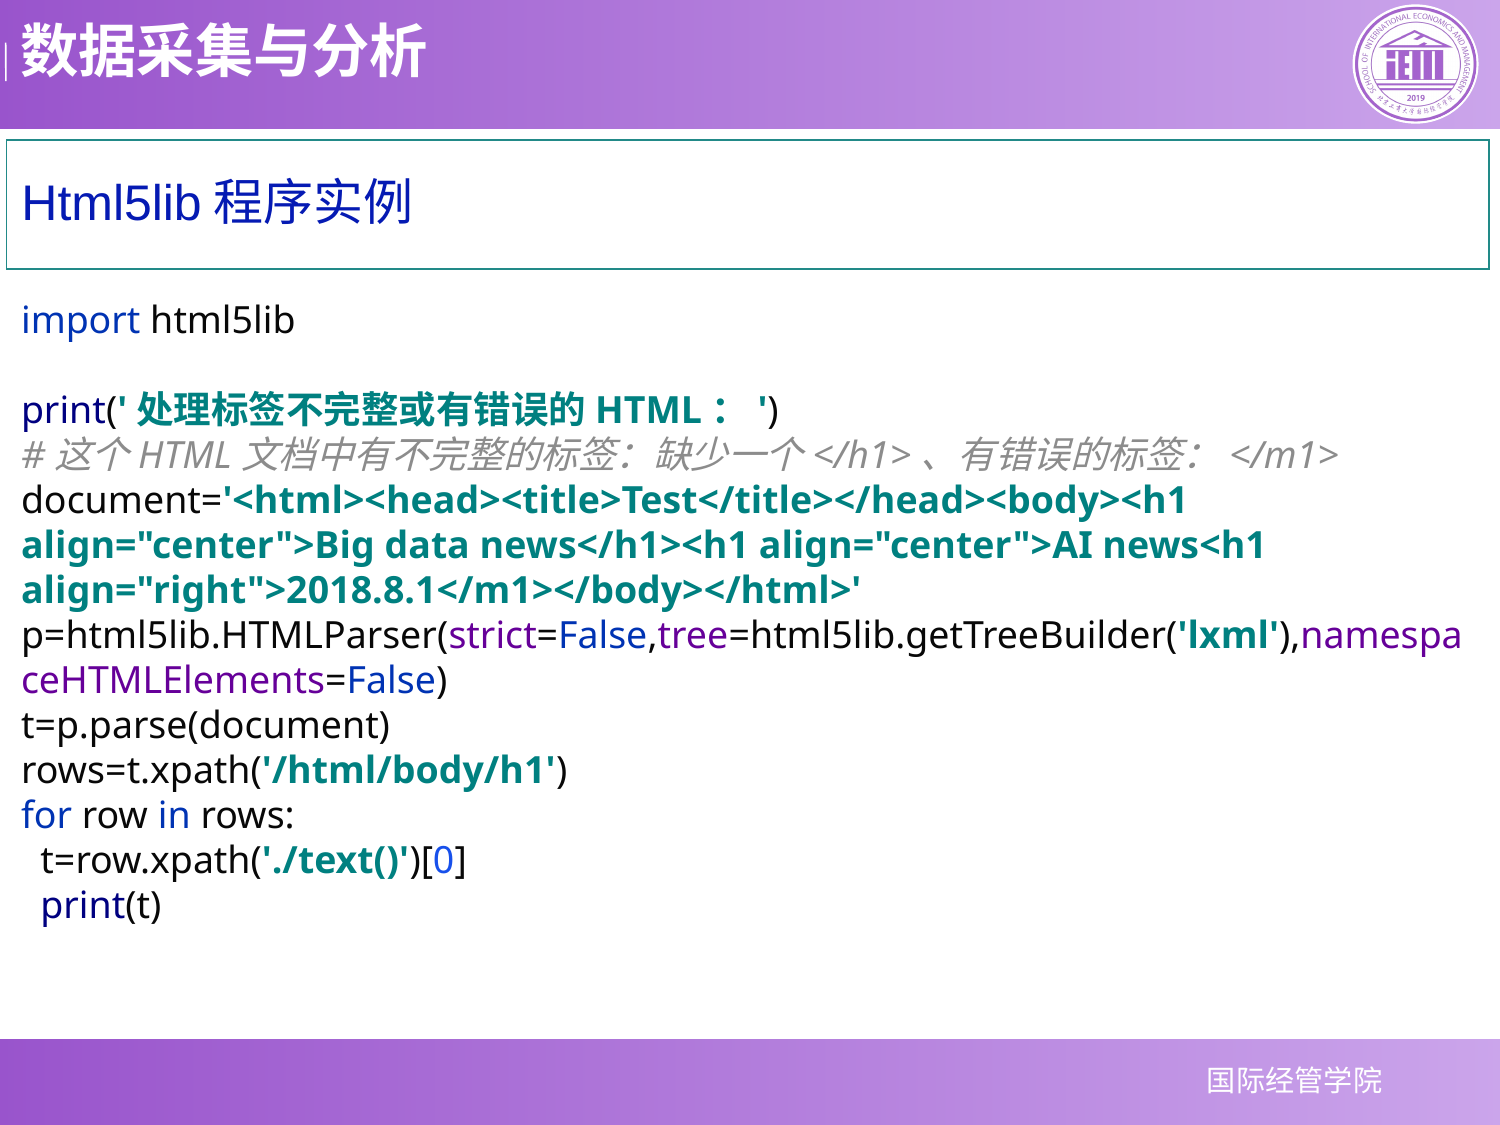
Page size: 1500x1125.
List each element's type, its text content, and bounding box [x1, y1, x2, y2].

title Html5lib程序实例 [6, 139, 1490, 270]
list import html5lib print('处理标签不完整或有错误的HTML：') #这个HTML文档中有不完整的标签：缺少一个</h1>、有错误的标签：</m1> document='<html><head><title>Test</title></head><body><h1 align="center">Big data news</h1><h1 align="center">AI news<h1 align="right">2018.8.1</m1></body></html>' p=html5lib.HTMLParser(strict=False,tree=html5lib.getTreeBuilder('lxml'),namespaceHTMLElements=False) t=p.parse(document) rows=t.xpath('/html/body/h1') for row in rows: t=row.xpath('./text()')[0] print(t) [5, 288, 1489, 979]
picture [1354, 6, 1477, 122]
